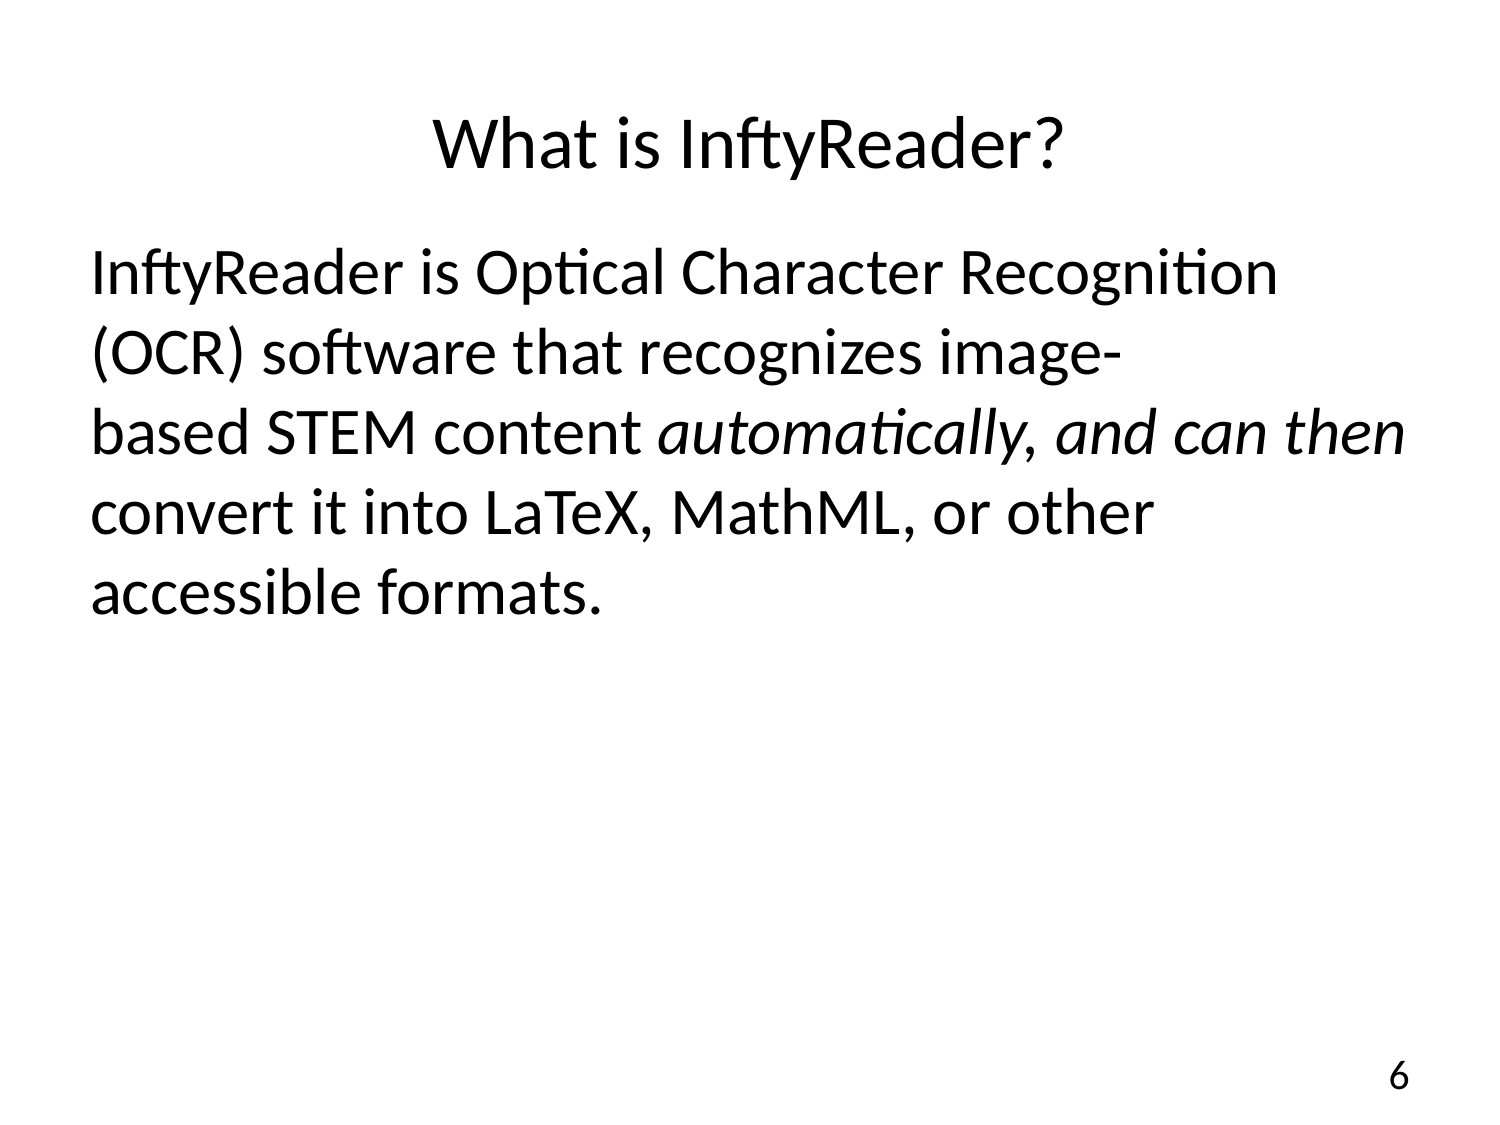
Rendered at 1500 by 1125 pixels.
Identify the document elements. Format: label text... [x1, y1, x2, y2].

slide_number 6 [1350, 1042, 1425, 1103]
list InftyReader is Optical Character Recognition (OCR) software that recognizes image-based STEM content automatically, and can then convert it into LaTeX, MathML, or other accessible formats. [75, 220, 1425, 963]
title What is InftyReader? [75, 45, 1425, 220]
